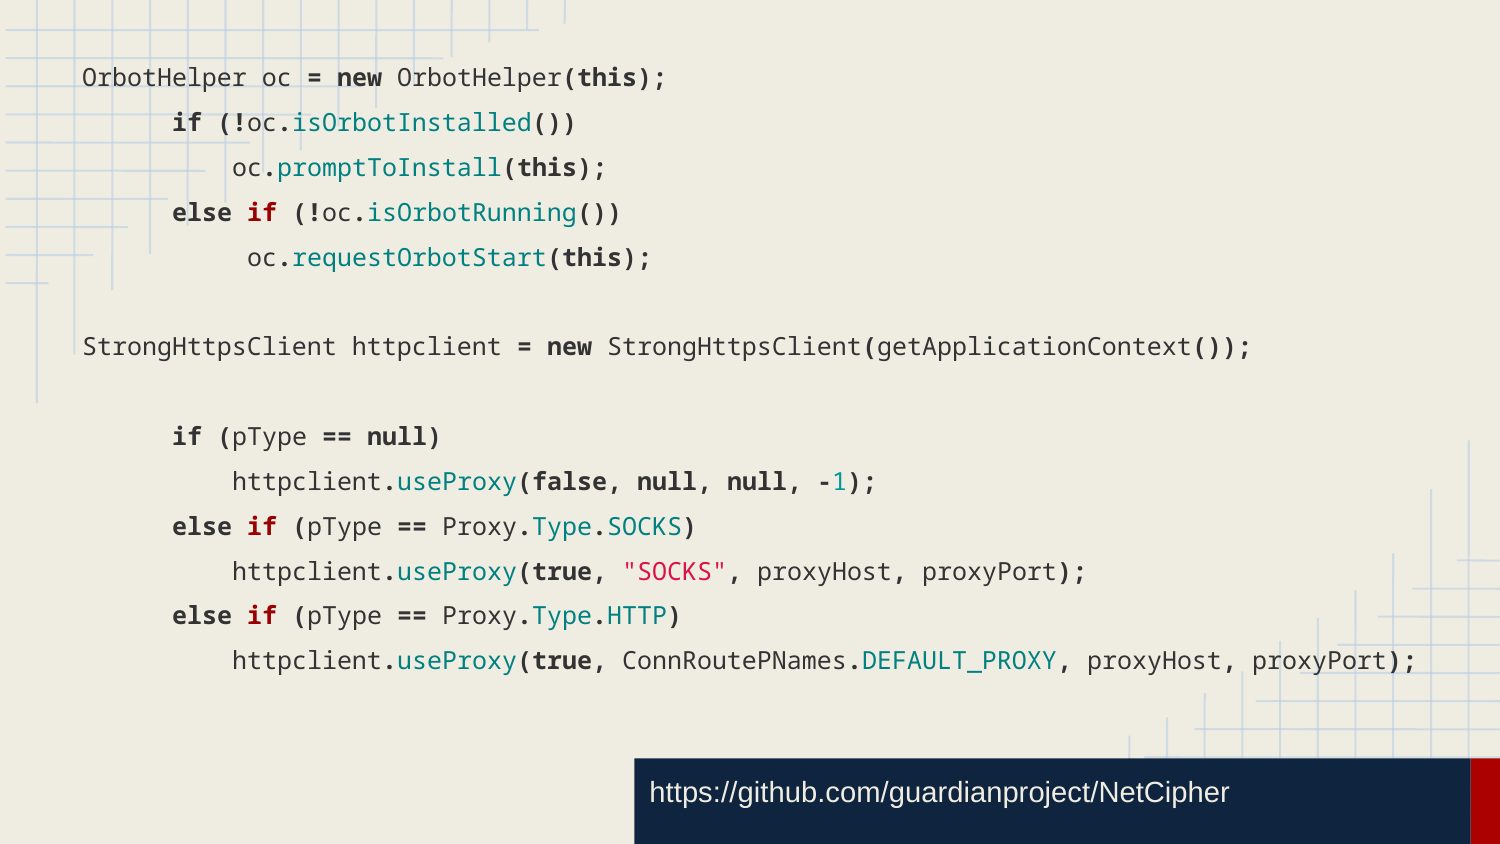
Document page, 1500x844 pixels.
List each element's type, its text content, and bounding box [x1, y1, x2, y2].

list https://github.com/guardianproject/NetCipher [634, 758, 1471, 844]
text_box OrbotHelper oc = new OrbotHelper(this); if (!oc.isOrbotInstalled()) oc.promptToInstall(this); else if (!oc.isOrbotRunning()) oc.requestOrbotStart(this); StrongHttpsClient httpclient = new StrongHttpsClient(getApplicationContext()); if (pType == null) httpclient.useProxy(false, null, null, -1); else if (pType == Proxy.Type.SOCKS) httpclient.useProxy(true, "SOCKS", proxyHost, proxyPort); else if (pType == Proxy.Type.HTTP) httpclient.useProxy(true, ConnRoutePNames.DEFAULT_PROXY, proxyHost, proxyPort); [37, 31, 1471, 740]
